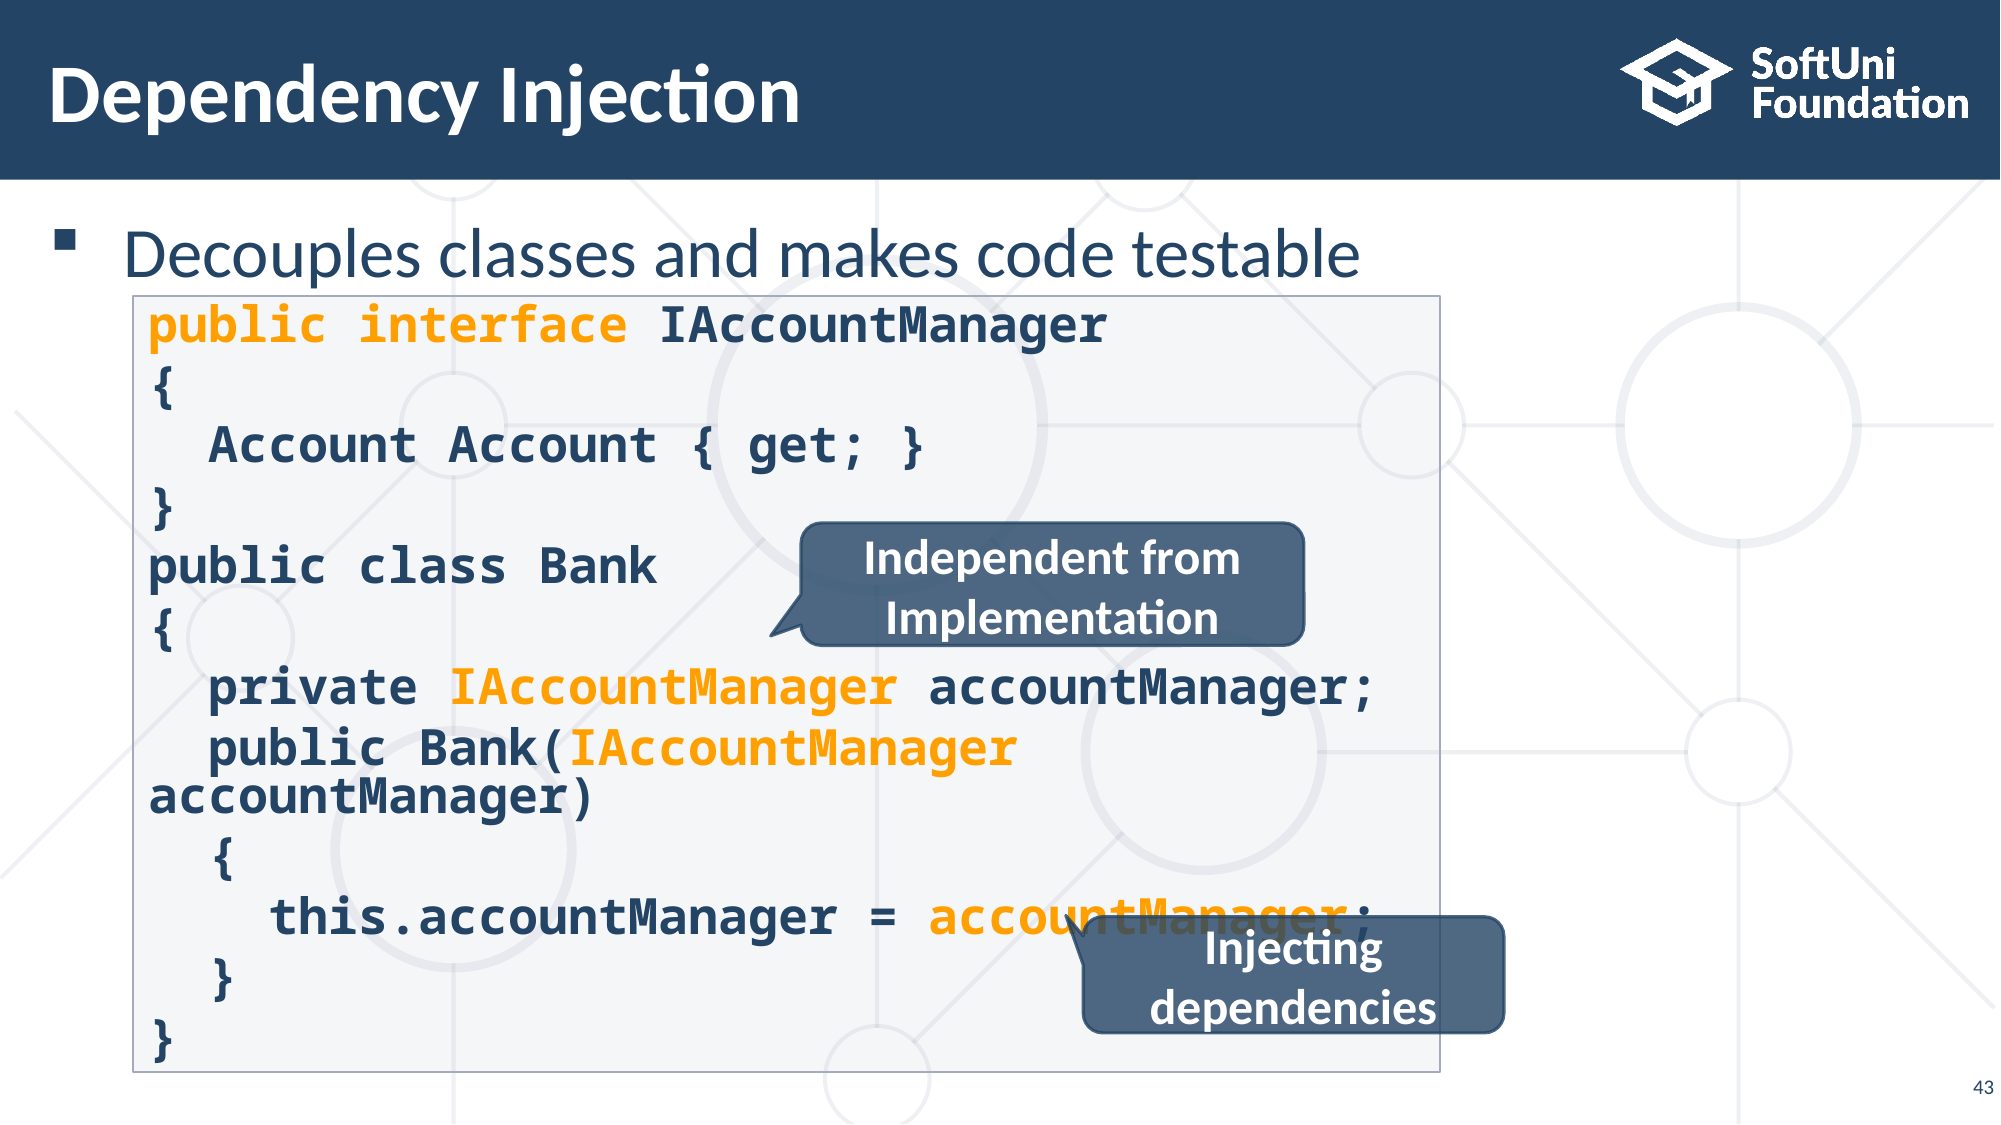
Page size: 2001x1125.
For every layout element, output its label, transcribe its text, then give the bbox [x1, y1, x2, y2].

slide_number 43 [1929, 1070, 2000, 1103]
text_box Independent from Implementation [768, 520, 1307, 648]
title Dependency Injection [31, 16, 1591, 162]
text_box Injecting dependencies [1063, 913, 1507, 1035]
picture [1619, 38, 1968, 126]
list Decouples classes and makes code testable [31, 196, 1970, 1050]
text_box public interface IAccountManager { Account Account { get; } } public class Bank { private IAccountManager accountManager; public Bank(IAccountManager accountManager) { this.accountManager = accountManager; } } [133, 296, 1441, 1073]
